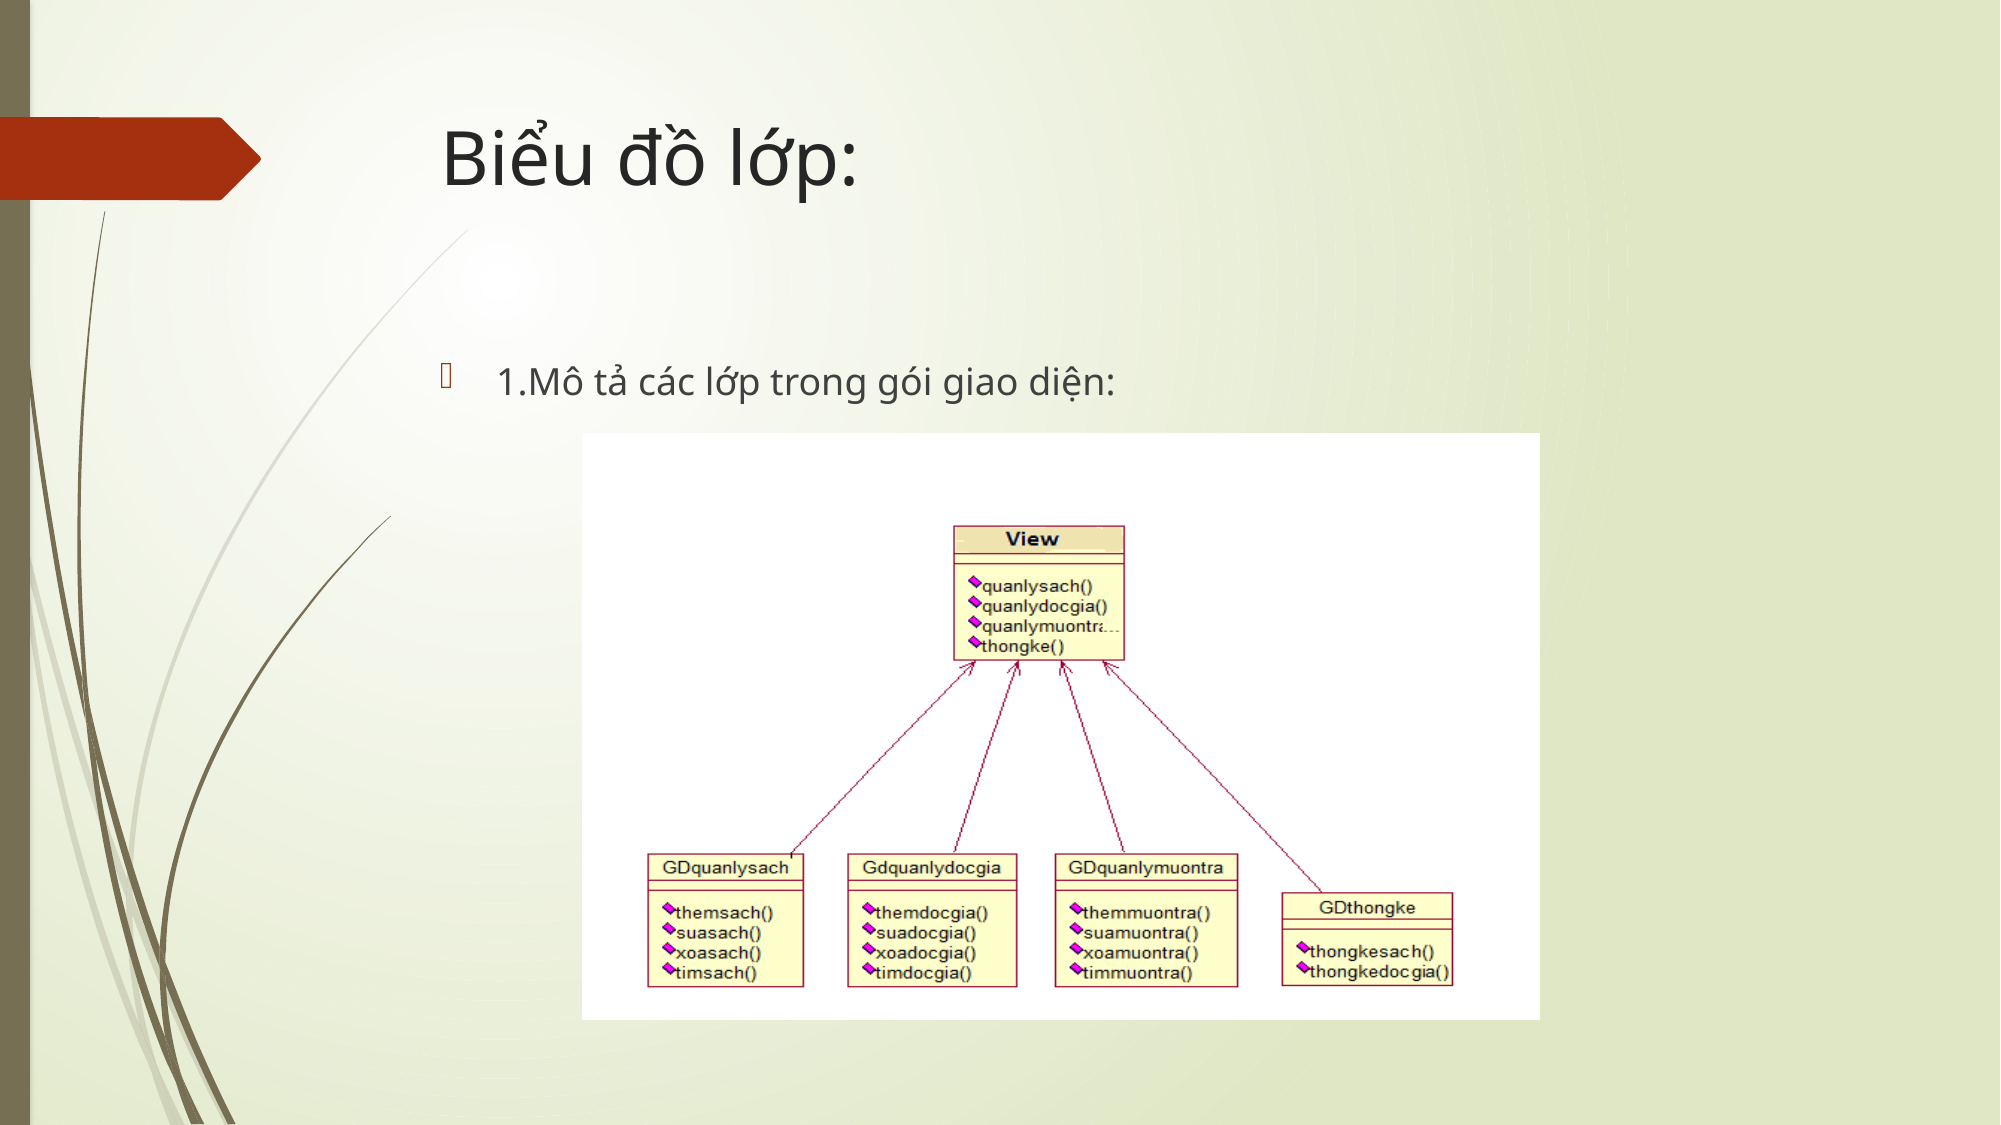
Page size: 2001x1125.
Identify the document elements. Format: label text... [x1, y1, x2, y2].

list 1.Mô tả các lớp trong gói giao diện: [424, 350, 1888, 970]
title Biểu đồ lớp: [425, 102, 1888, 313]
picture [582, 433, 1540, 1020]
